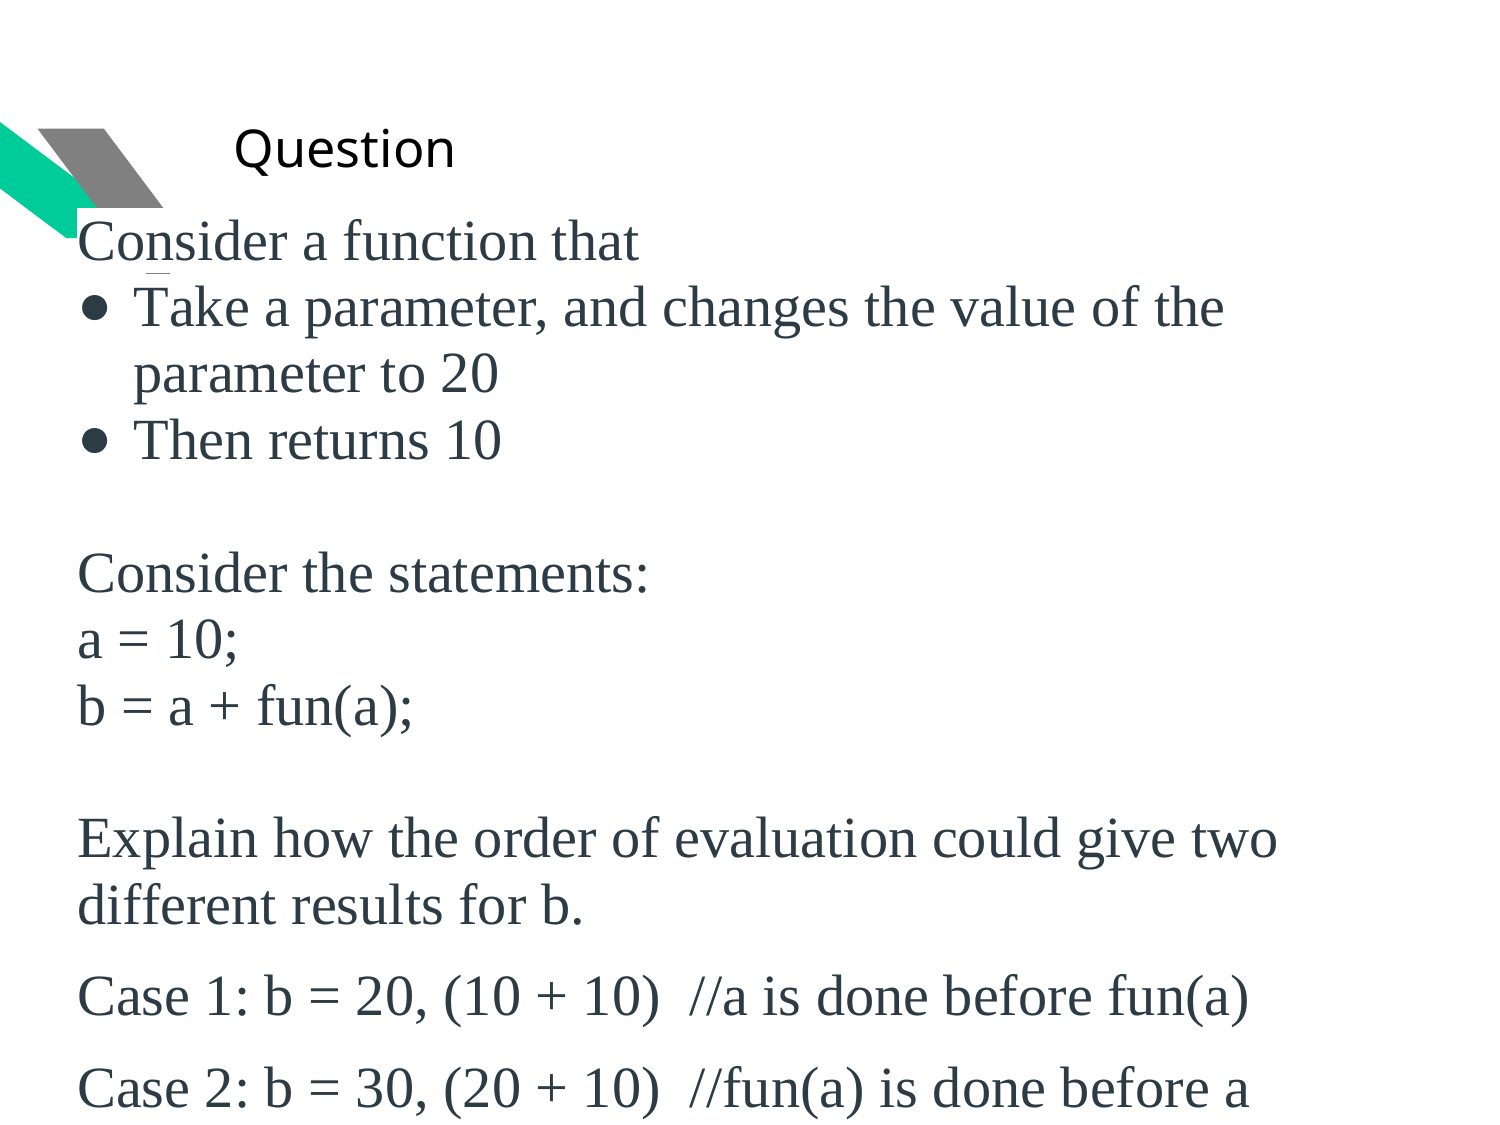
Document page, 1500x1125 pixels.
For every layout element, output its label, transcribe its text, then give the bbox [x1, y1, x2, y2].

list Consider a function that Take a parameter, and changes the value of the parameter to 20 Then returns 10 Consider the statements: a = 10; b = a + fun(a); Explain how the order of evaluation could give two different results for b. Case 1: b = 20, (10 + 10) //a is done before fun(a) Case 2: b = 30, (20 + 10) //fun(a) is done before a [62, 191, 1461, 753]
title Question [212, 99, 1500, 194]
